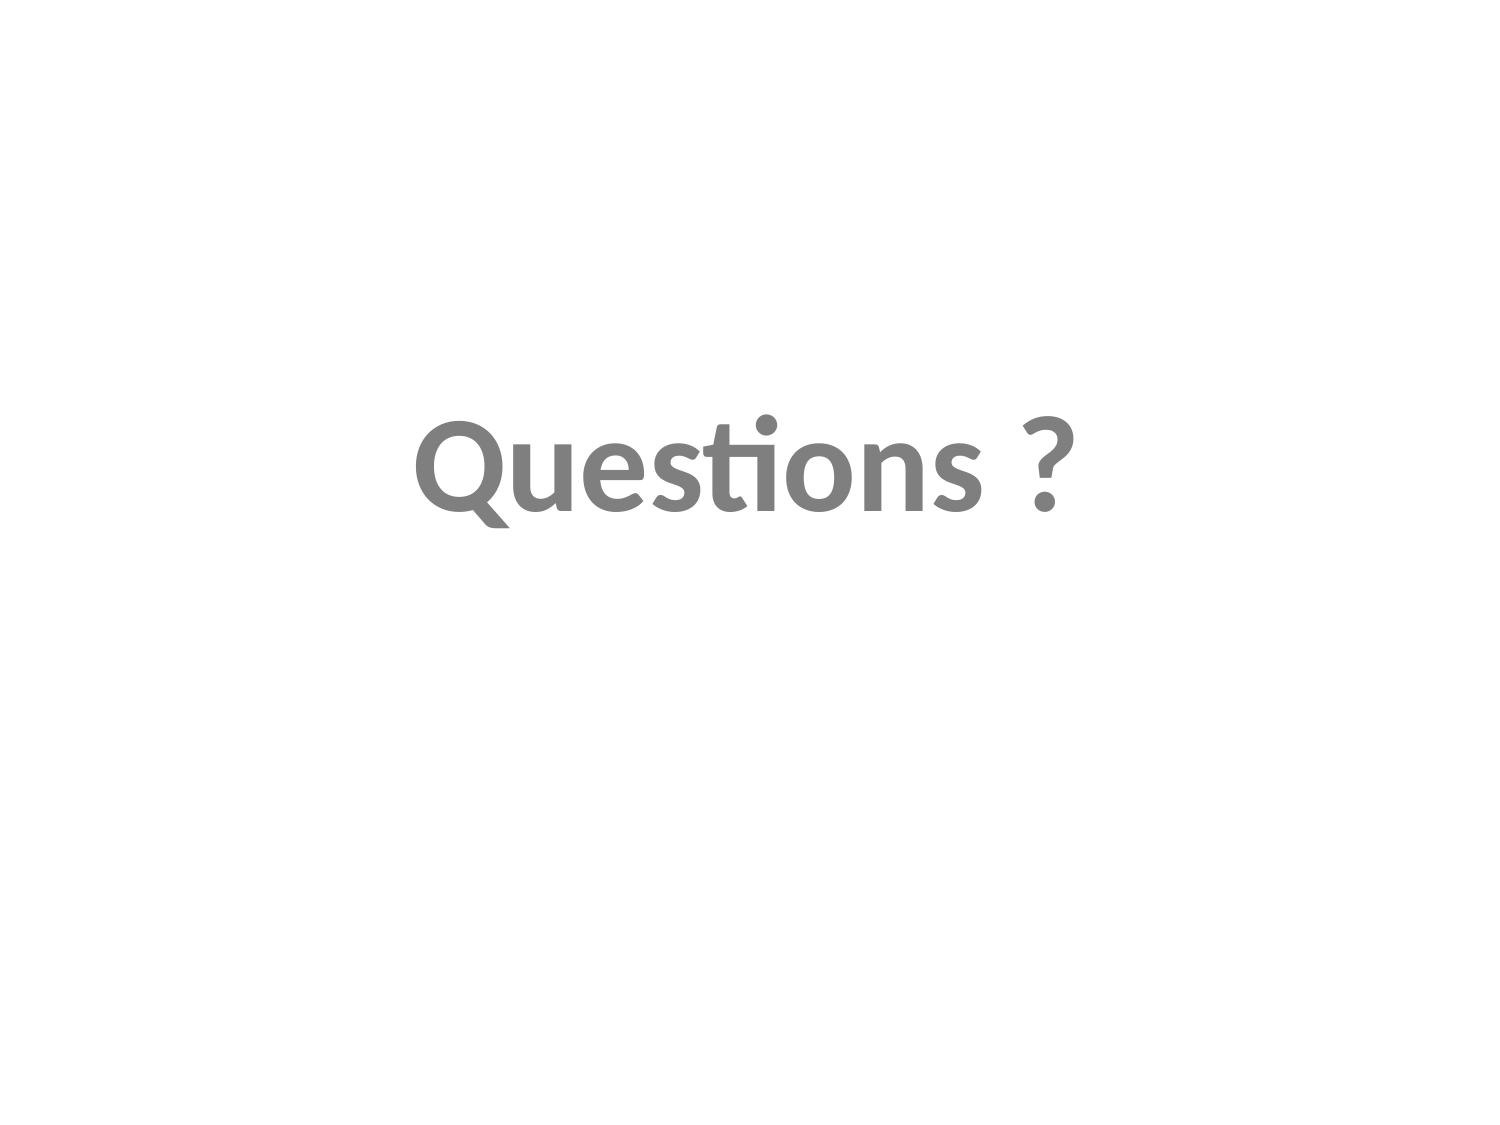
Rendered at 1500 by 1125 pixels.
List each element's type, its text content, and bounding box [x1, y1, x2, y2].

title Questions ? [75, 212, 1449, 701]
